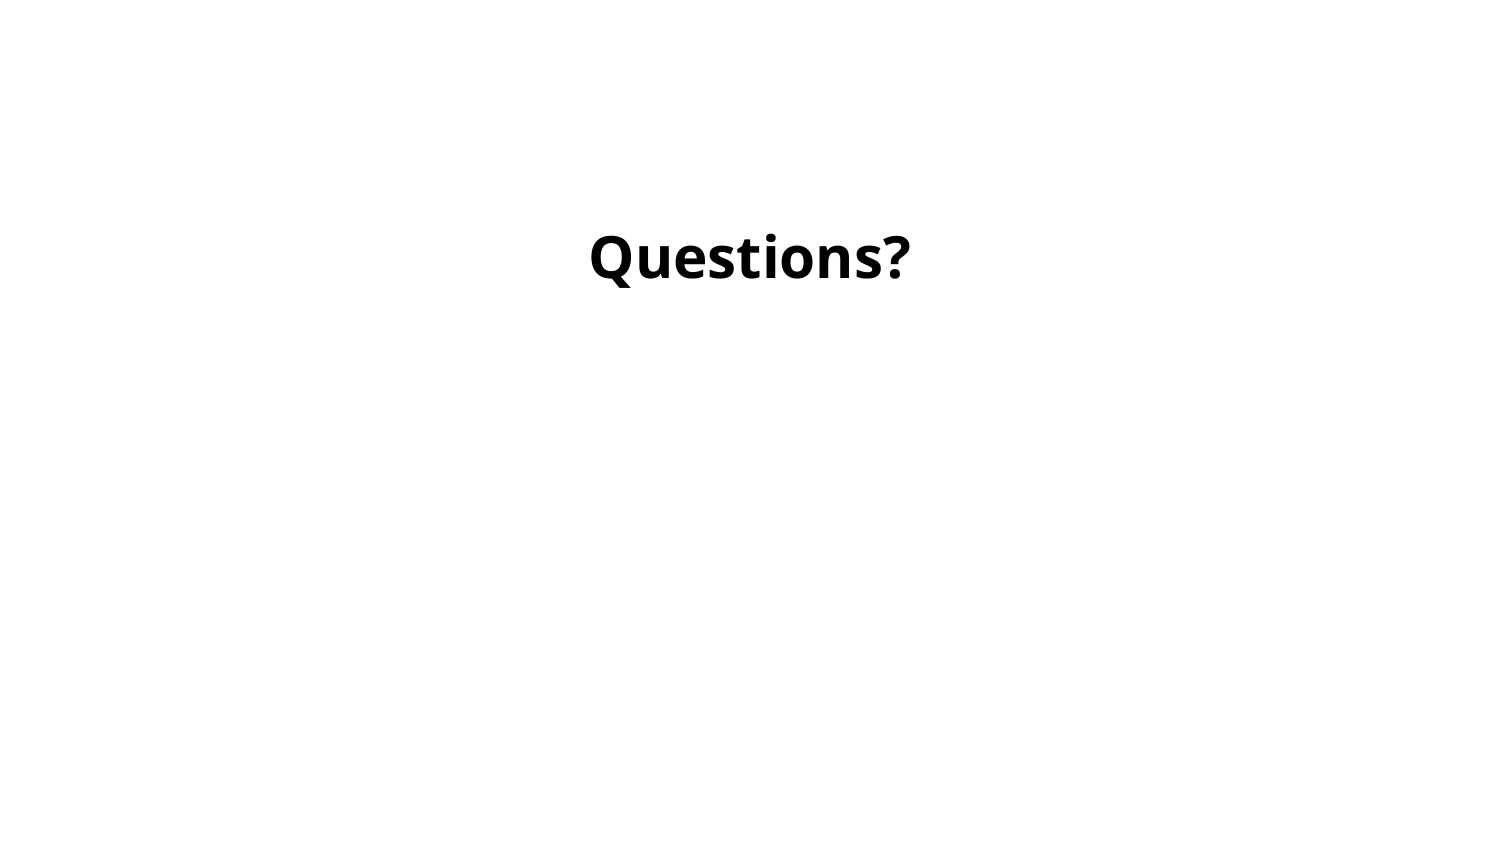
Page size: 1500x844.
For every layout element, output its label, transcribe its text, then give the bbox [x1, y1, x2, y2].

title Questions? [75, 224, 1425, 286]
